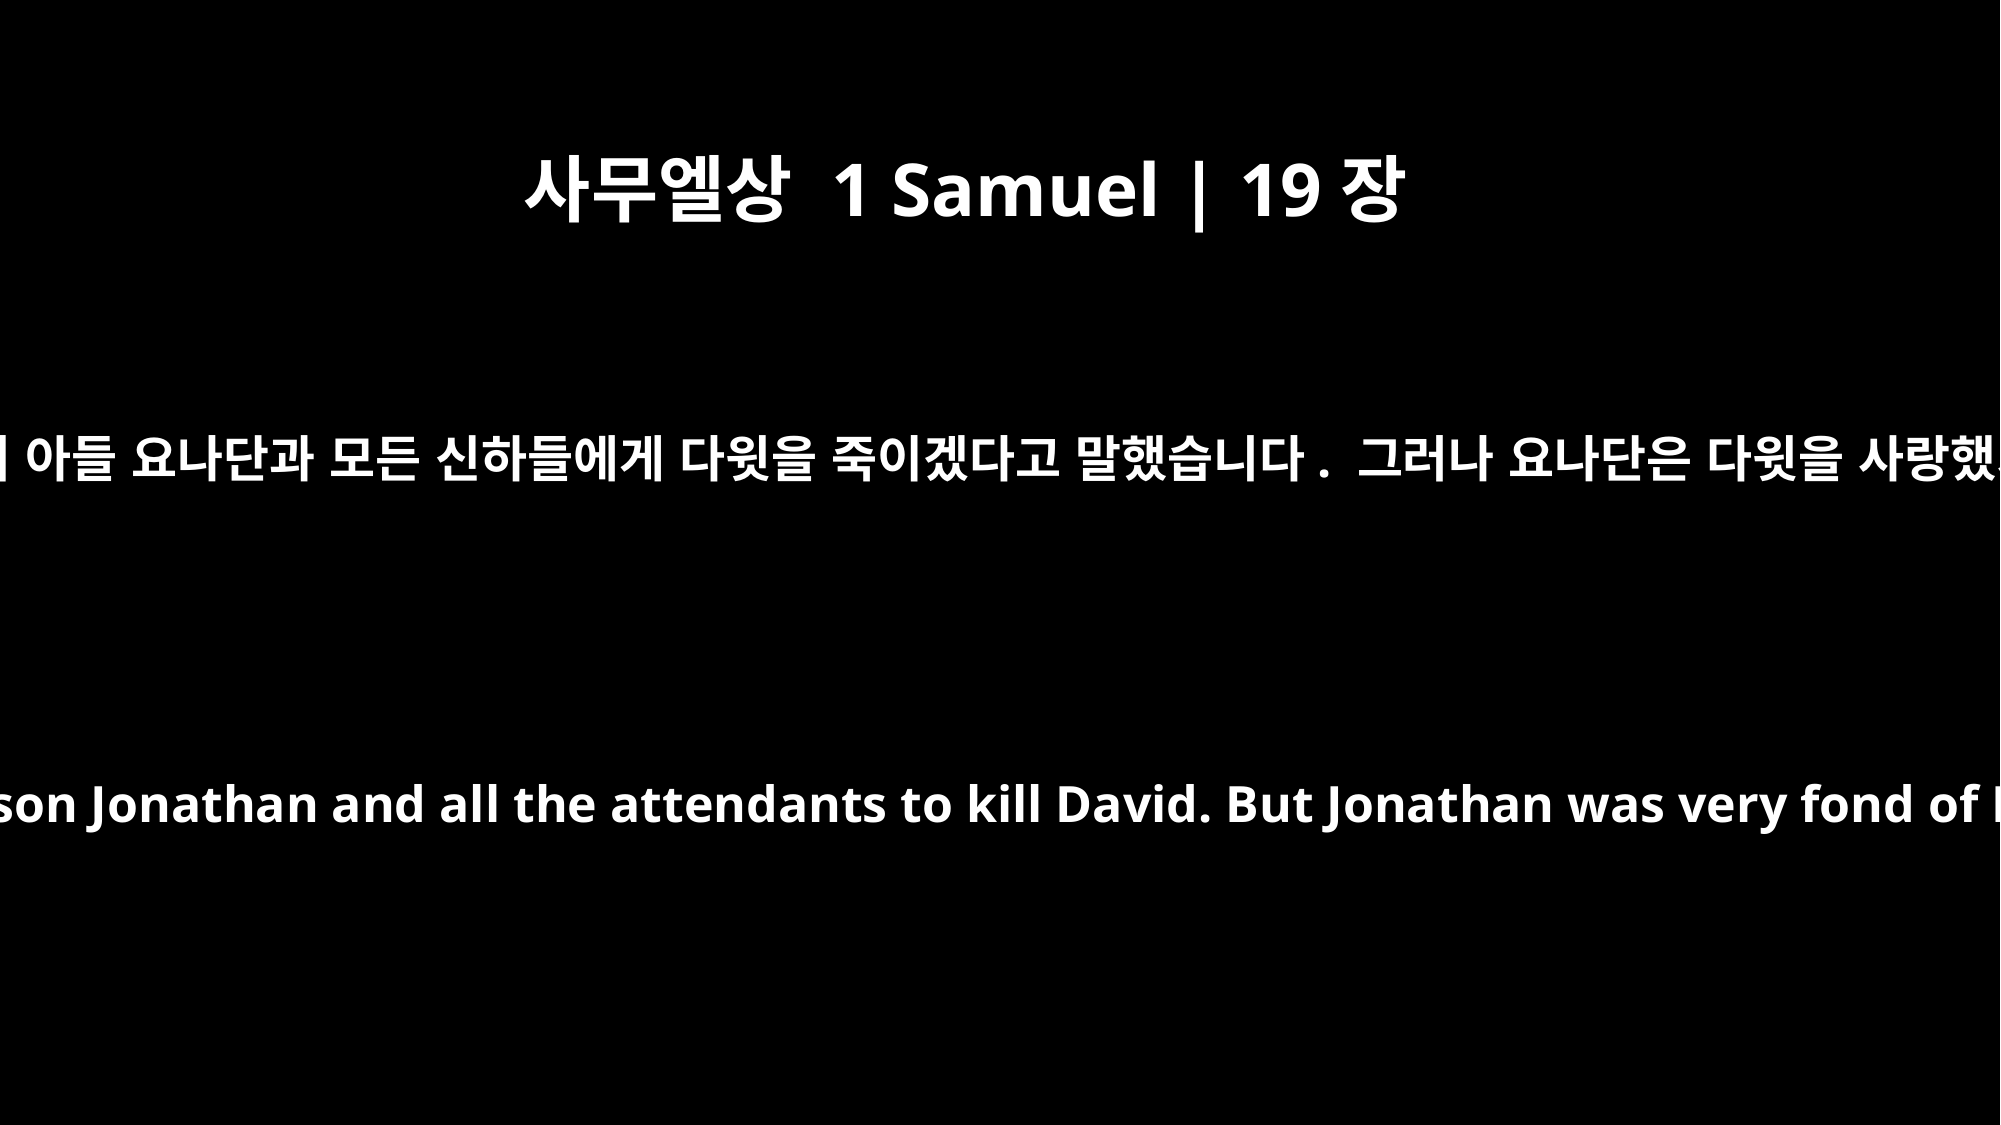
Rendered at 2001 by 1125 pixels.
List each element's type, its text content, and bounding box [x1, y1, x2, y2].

text_box ﻿1 사울은 자기의 아들 요나단과 모든 신하들에게 다윗을 죽이겠다고 말했습니다. 그러나 요나단은 다윗을 사랑했기 때문에 [0, 359, 2000, 495]
text_box 사무엘상 1 Samuel | 19장 [509, 136, 1423, 239]
text_box Saul told his son Jonathan and all the attendants to kill David. But Jonathan was very fond of David [0, 764, 2000, 840]
